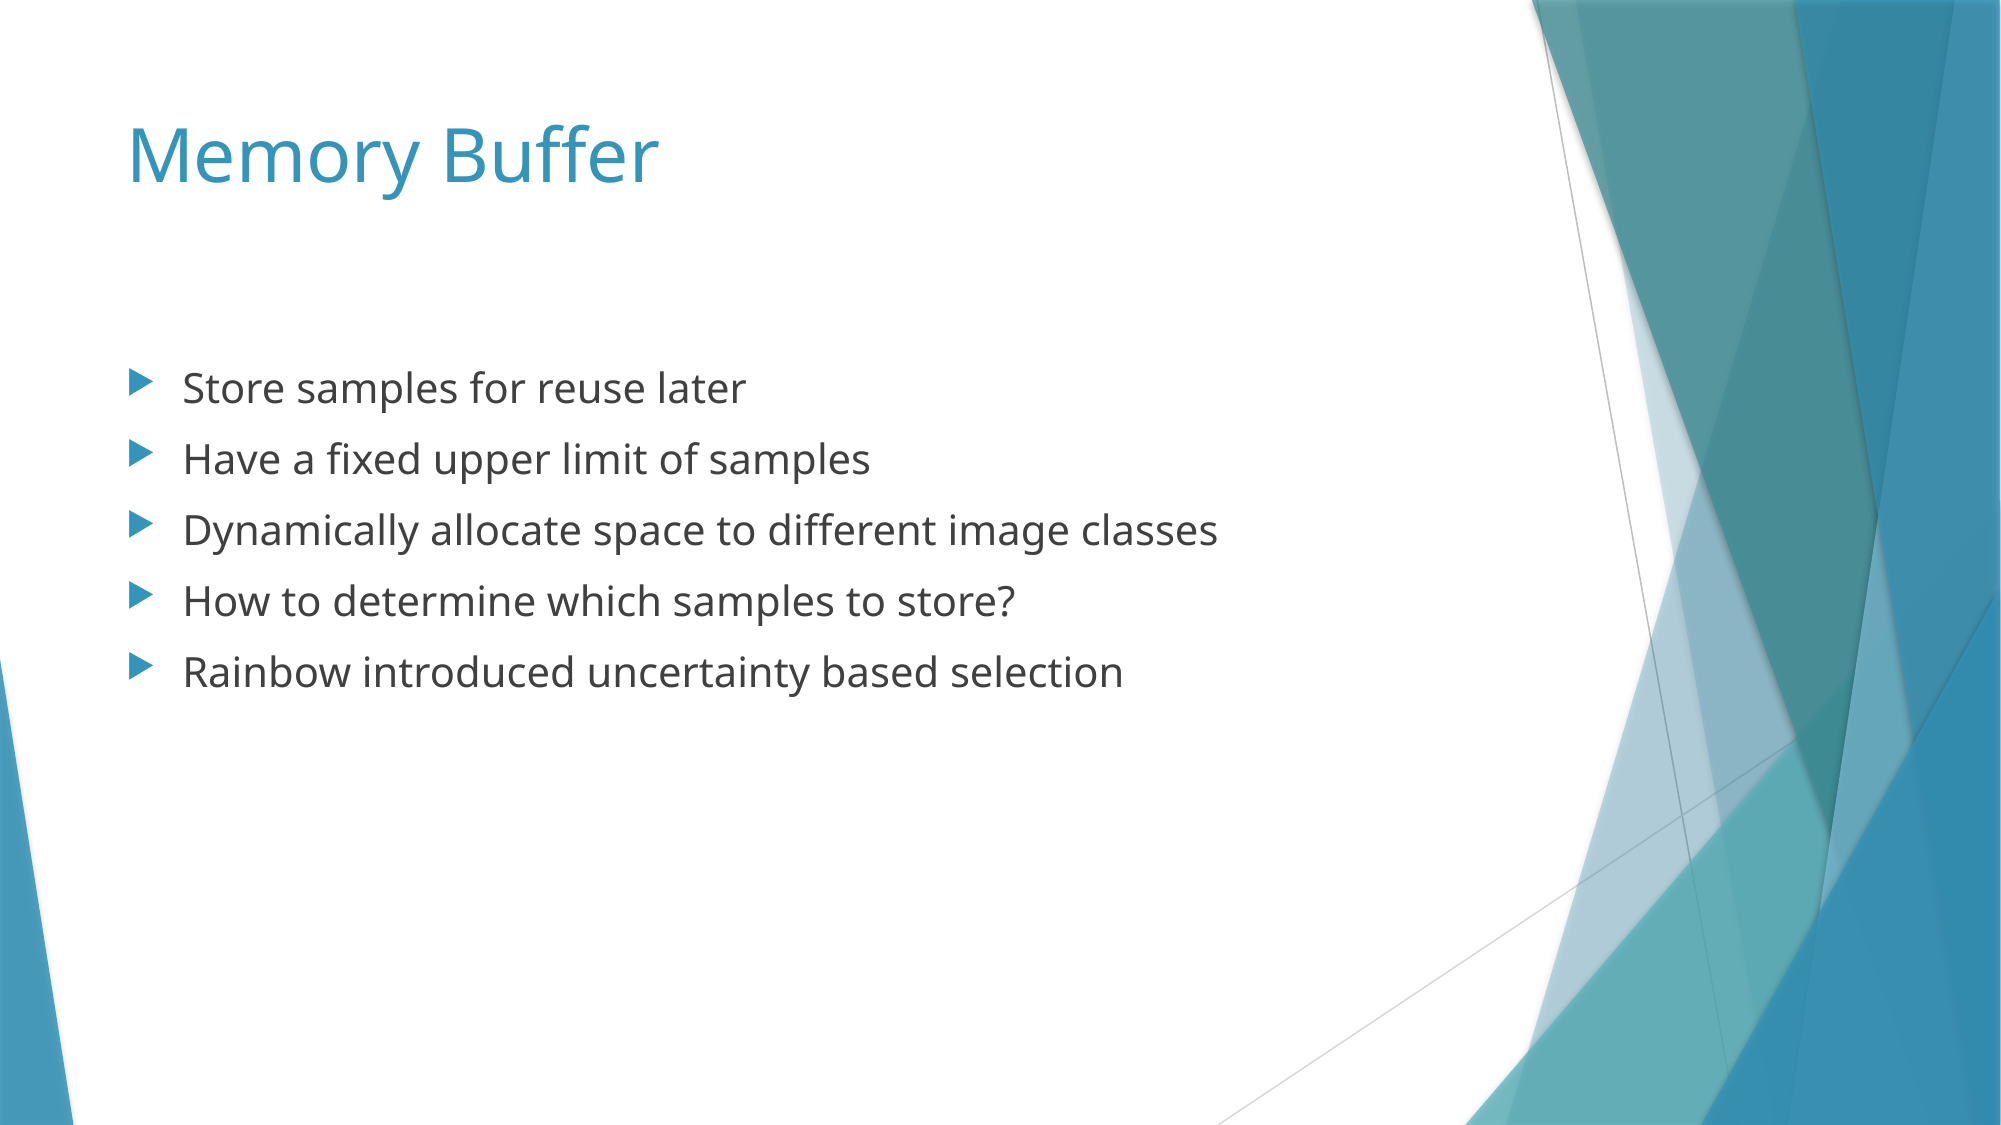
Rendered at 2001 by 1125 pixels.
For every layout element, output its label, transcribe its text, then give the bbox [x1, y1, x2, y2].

title Memory Buffer [111, 99, 1522, 317]
list Store samples for reuse later Have a fixed upper limit of samples Dynamically allocate space to different image classes How to determine which samples to store? Rainbow introduced uncertainty based selection [111, 354, 1522, 992]
